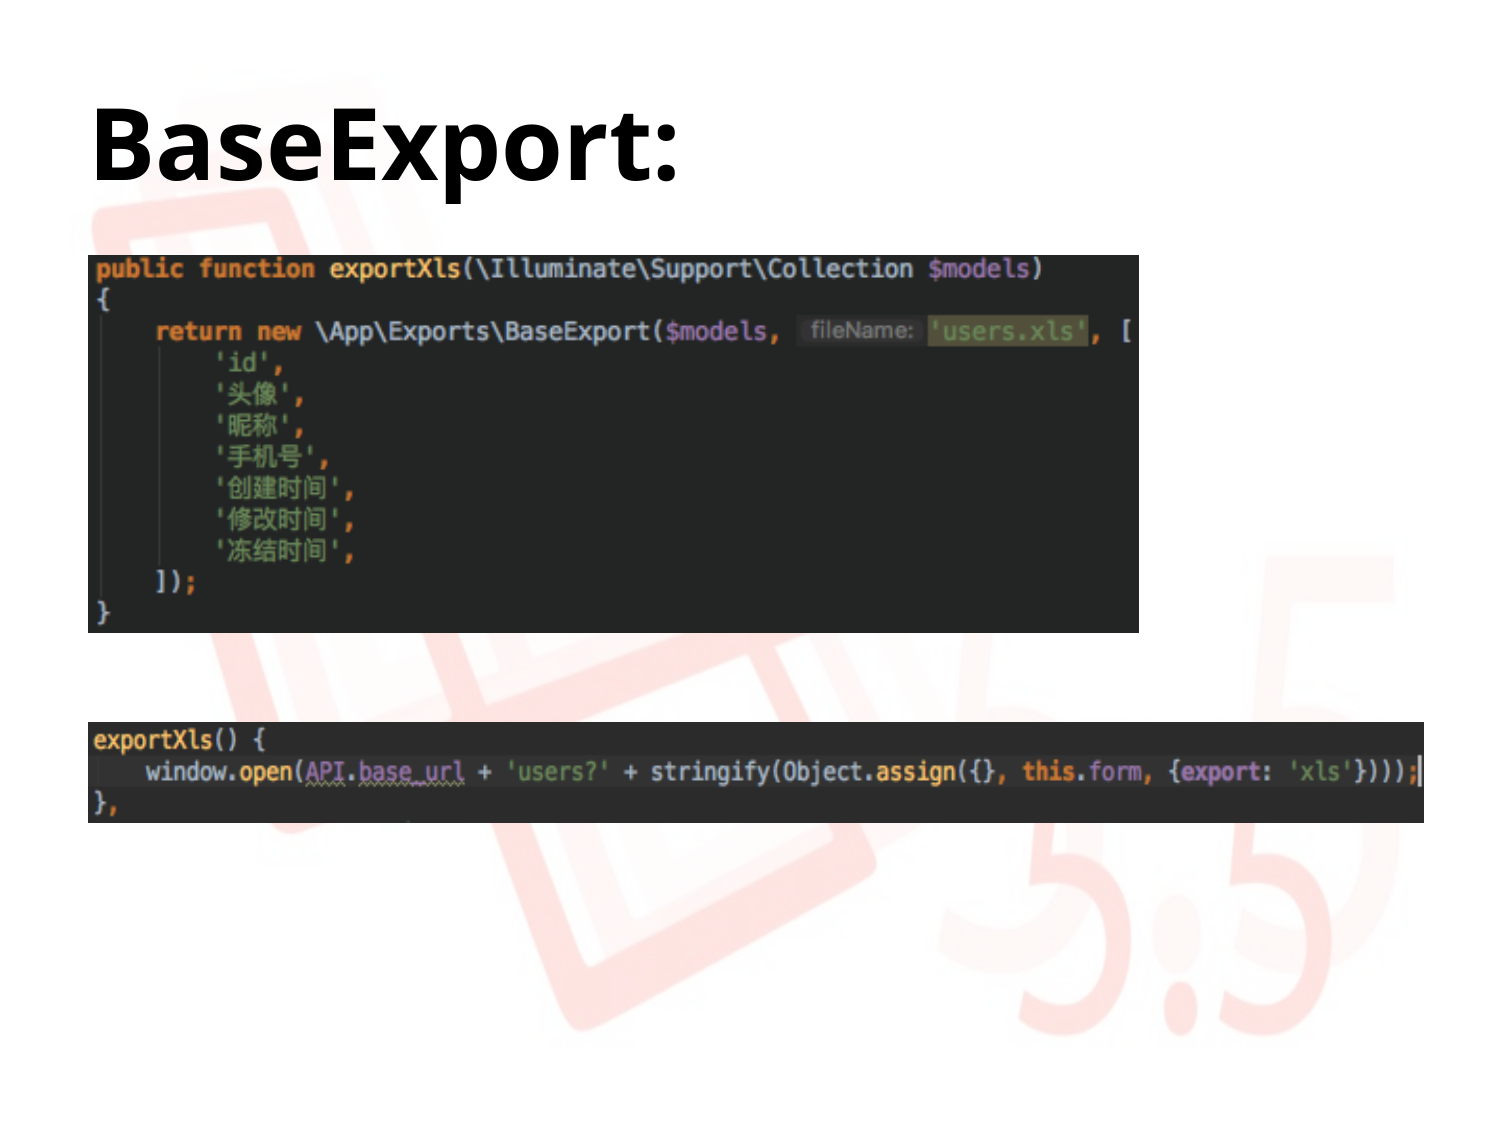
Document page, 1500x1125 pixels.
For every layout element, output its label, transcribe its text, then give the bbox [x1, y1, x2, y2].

picture [88, 722, 1424, 823]
text_box BaseExport: [73, 73, 697, 208]
picture [88, 255, 1139, 633]
